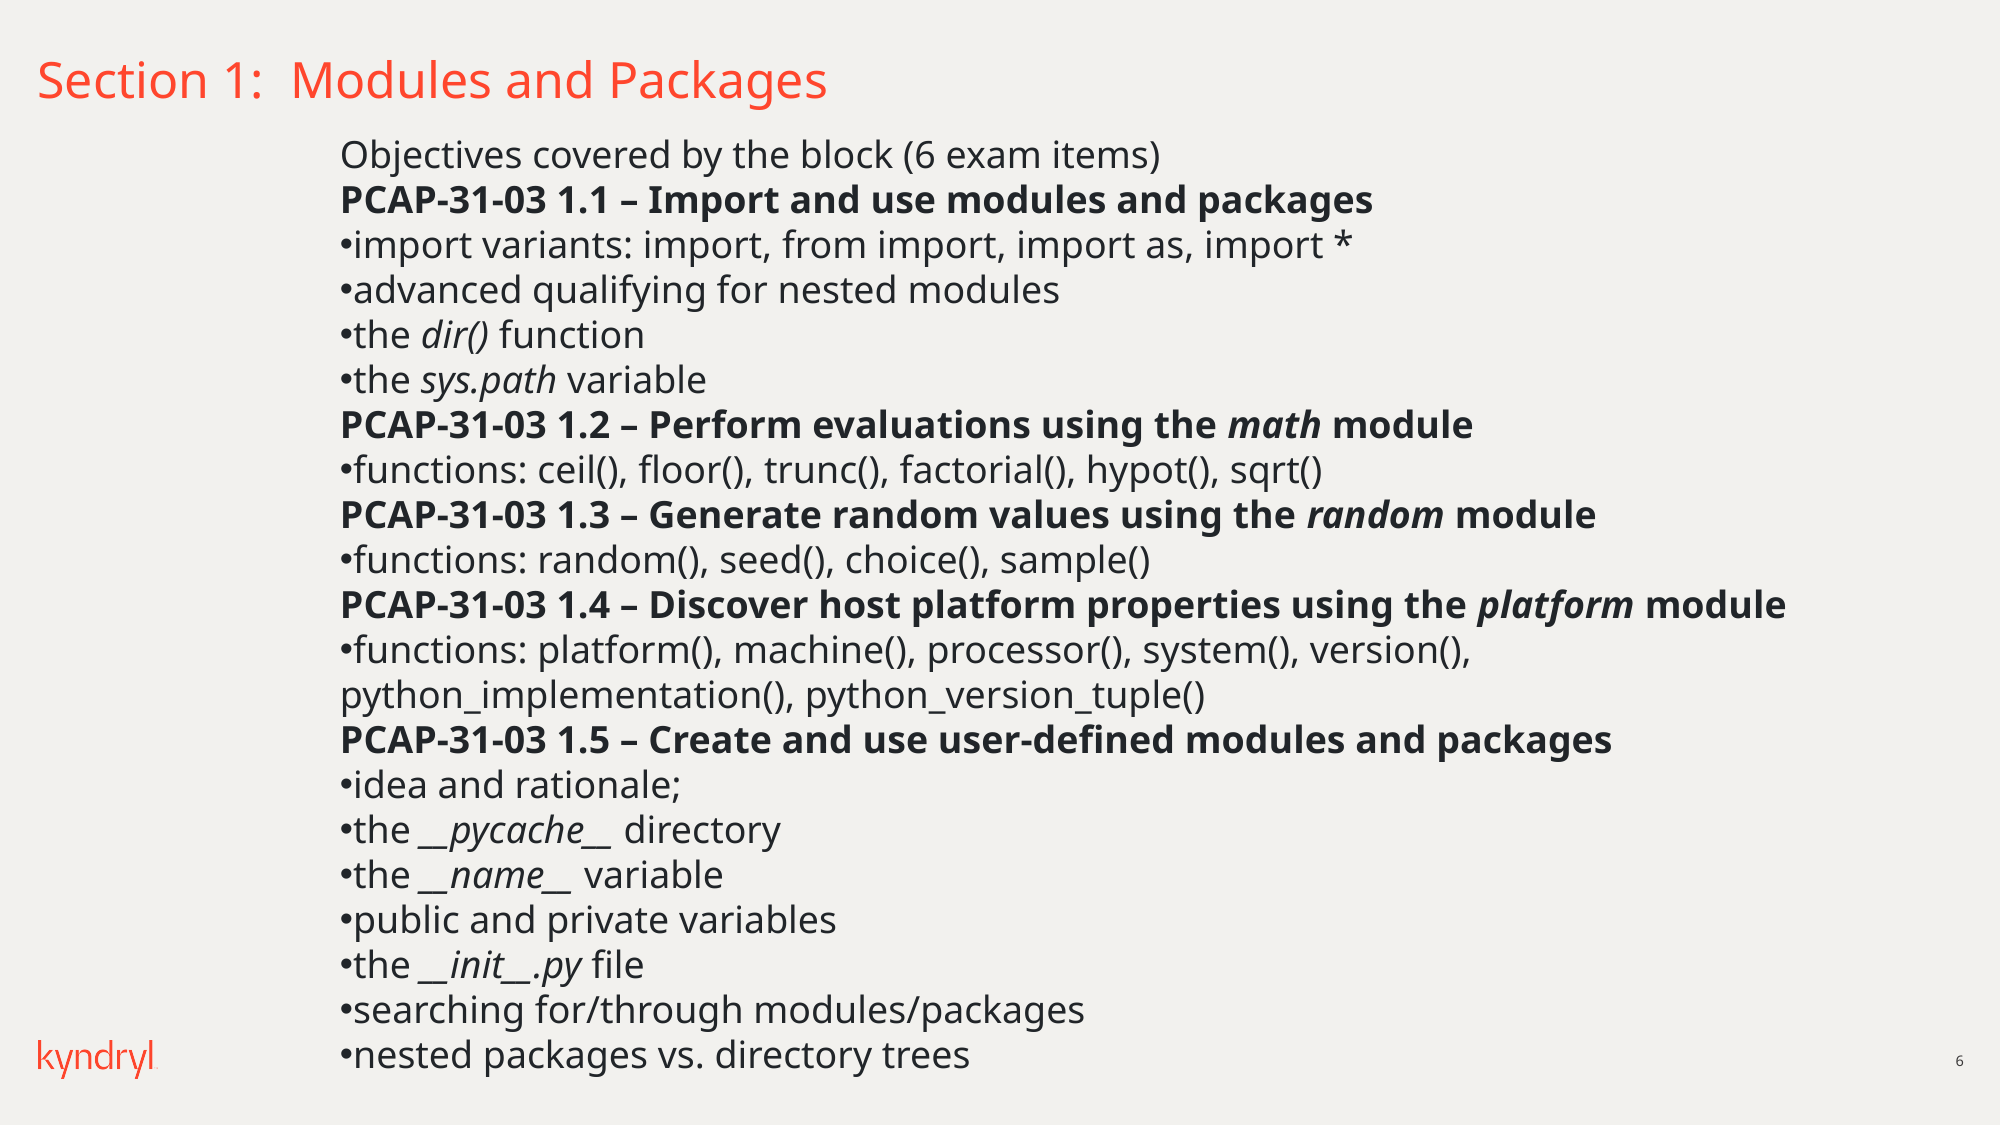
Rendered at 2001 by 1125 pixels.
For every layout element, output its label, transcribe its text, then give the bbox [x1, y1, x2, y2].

picture [38, 1040, 158, 1079]
slide_number 6 [1927, 1036, 1964, 1072]
title Section 1: Modules and Packages [37, 48, 1250, 95]
text_box Objectives covered by the block (6 exam items) PCAP-31-03 1.1 – Import and use modules and packages import variants: import, from import, import as, import * advanced qualifying for nested modules the dir() function the sys.path variable PCAP-31-03 1.2 – Perform evaluations using the math module functions: ceil(), floor(), trunc(), factorial(), hypot(), sqrt() PCAP-31-03 1.3 – Generate random values using the random module functions: random(), seed(), choice(), sample() PCAP-31-03 1.4 – Discover host platform properties using the platform module functions: platform(), machine(), processor(), system(), version(), python_implementation(), python_version_tuple() PCAP-31-03 1.5 – Create and use user-defined modules and packages idea and rationale; the __pycache__ directory the __name__ variable public and private variables the __init__.py file searching for/through modules/packages nested packages vs. directory trees [325, 124, 1927, 1084]
